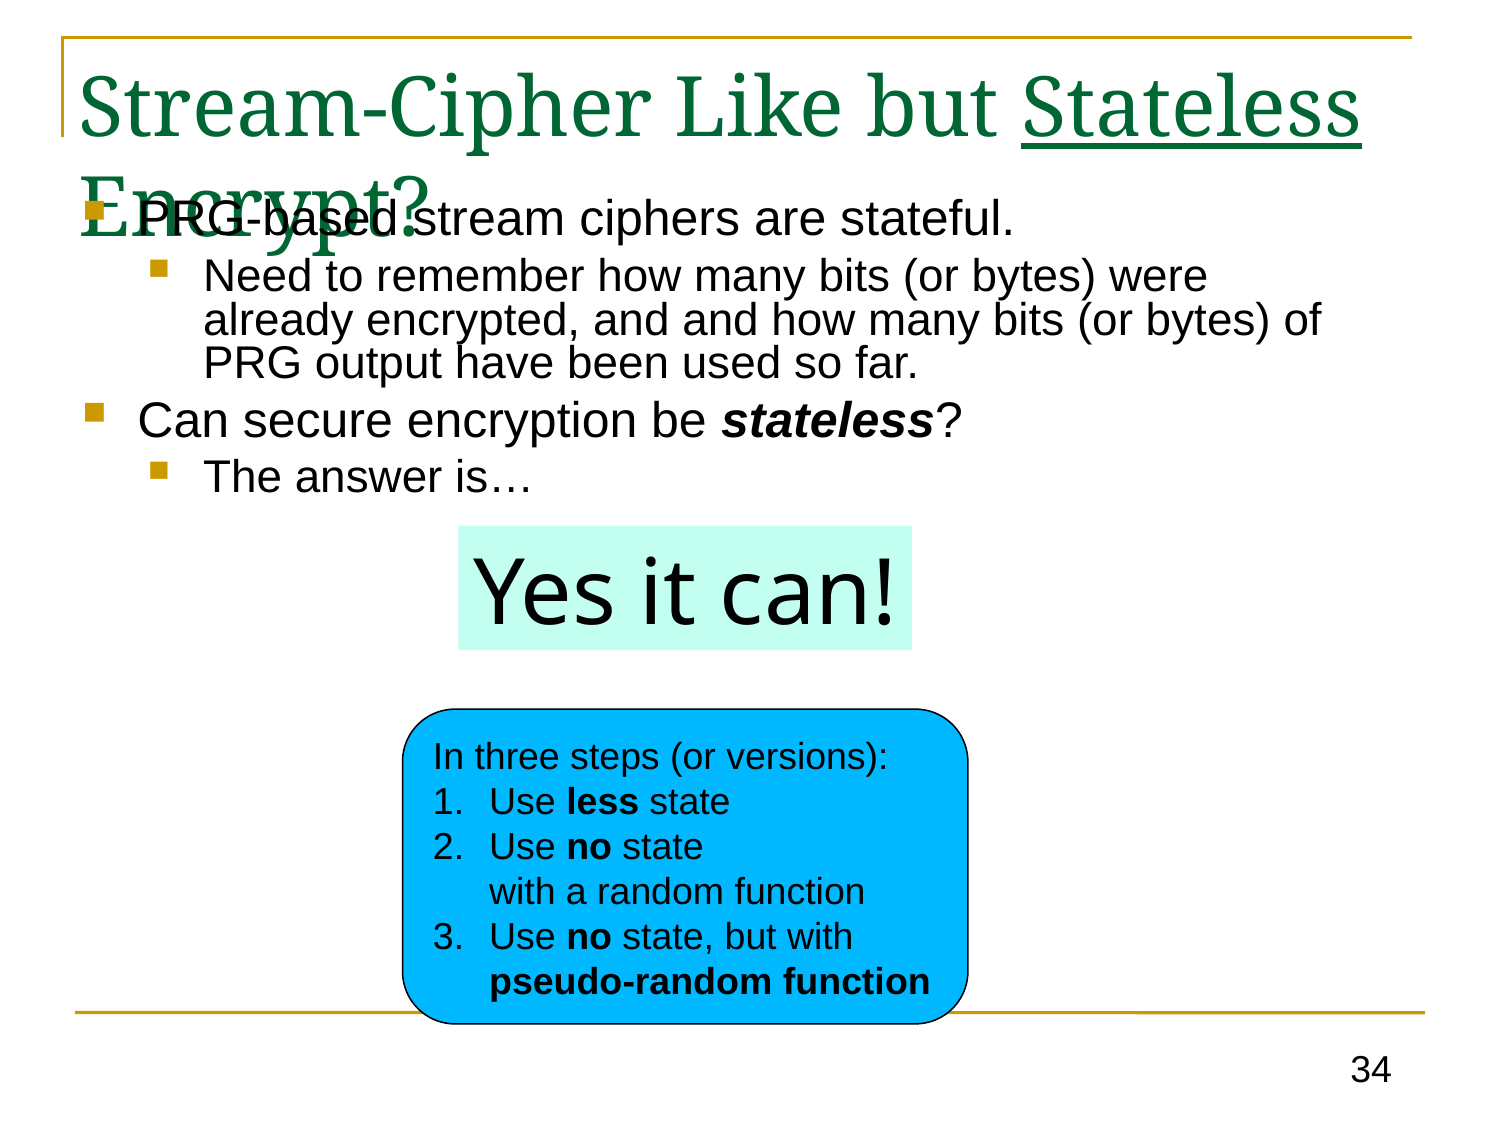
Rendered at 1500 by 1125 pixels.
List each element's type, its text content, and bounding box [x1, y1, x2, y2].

title Stream-Cipher Like but Stateless Encrypt? [63, 45, 1477, 174]
slide_number 34 [1335, 1023, 1424, 1098]
text_box In three steps (or versions): Use less state Use no state with a random function Use no state, but with pseudo-random function [402, 709, 968, 1024]
text_box Yes it can! [458, 525, 913, 651]
list PRG-based stream ciphers are stateful. Need to remember how many bits (or bytes) were already encrypted, and and how many bits (or bytes) of PRG output have been used so far. Can secure encryption be stateless? The answer is… [67, 189, 1376, 505]
